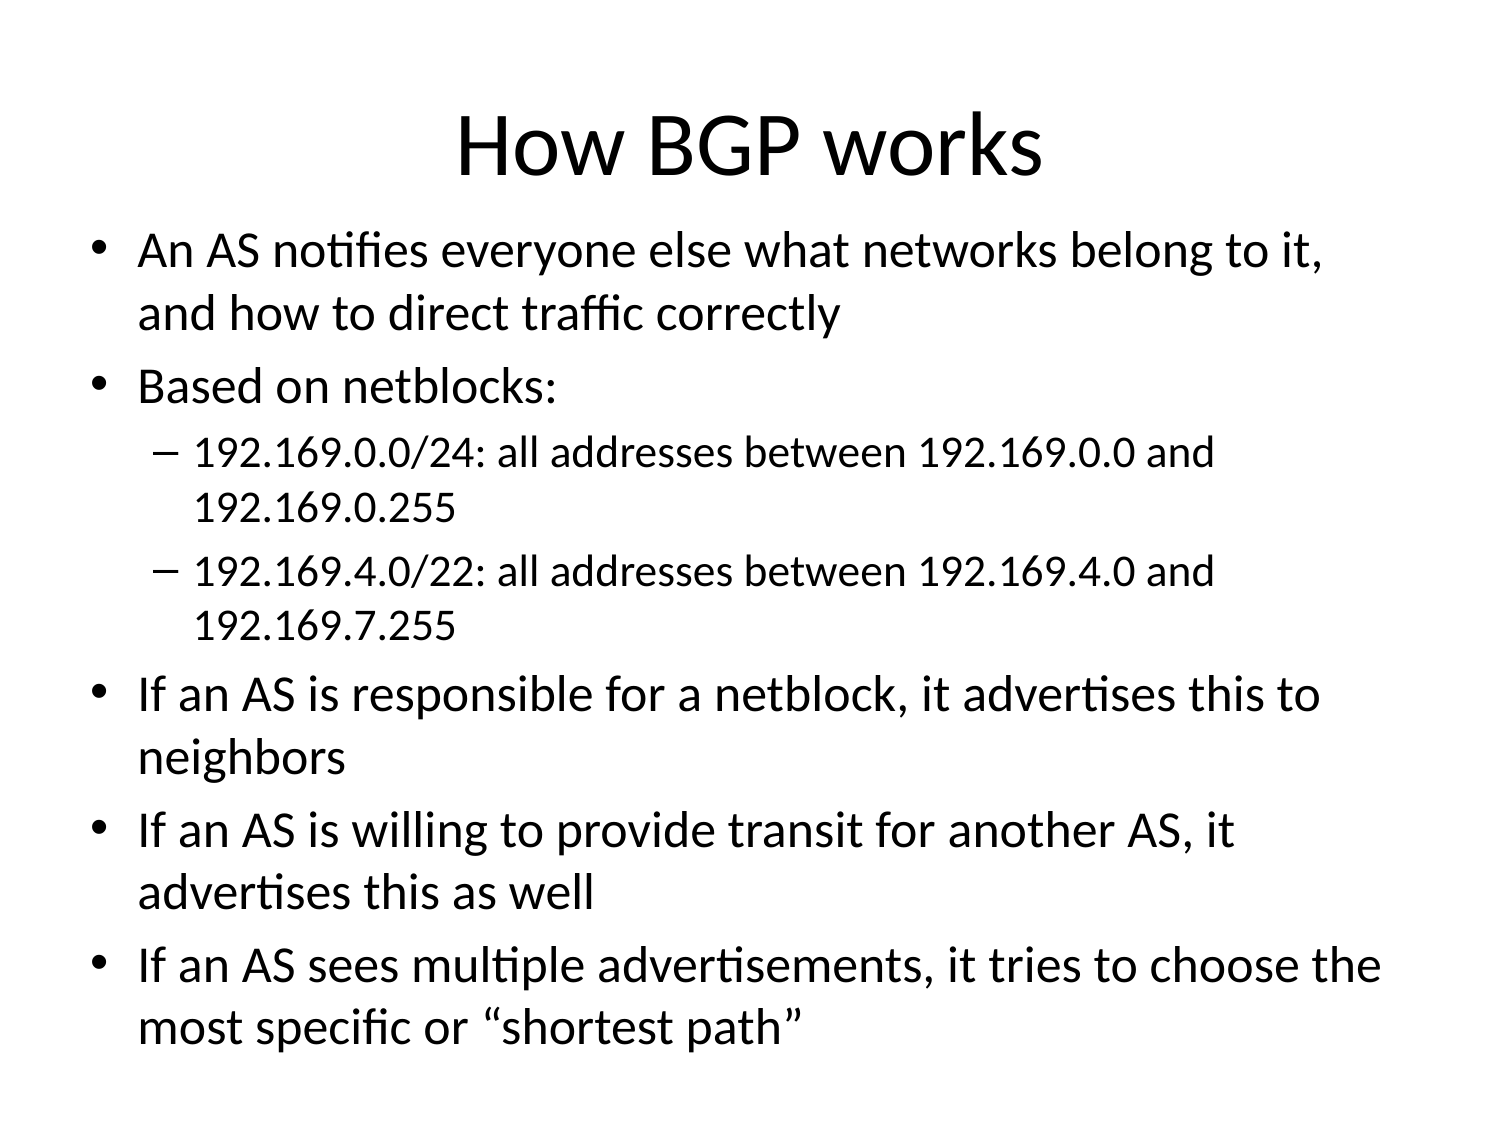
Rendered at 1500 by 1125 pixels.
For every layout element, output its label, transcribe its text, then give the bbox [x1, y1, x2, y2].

list An AS notifies everyone else what networks belong to it, and how to direct traffic correctly Based on netblocks: 192.169.0.0/24: all addresses between 192.169.0.0 and 192.169.0.255 192.169.4.0/22: all addresses between 192.169.4.0 and 192.169.7.255 If an AS is responsible for a netblock, it advertises this to neighbors If an AS is willing to provide transit for another AS, it advertises this as well If an AS sees multiple advertisements, it tries to choose the most specific or “shortest path” [75, 208, 1425, 1064]
title How BGP works [75, 45, 1425, 208]
